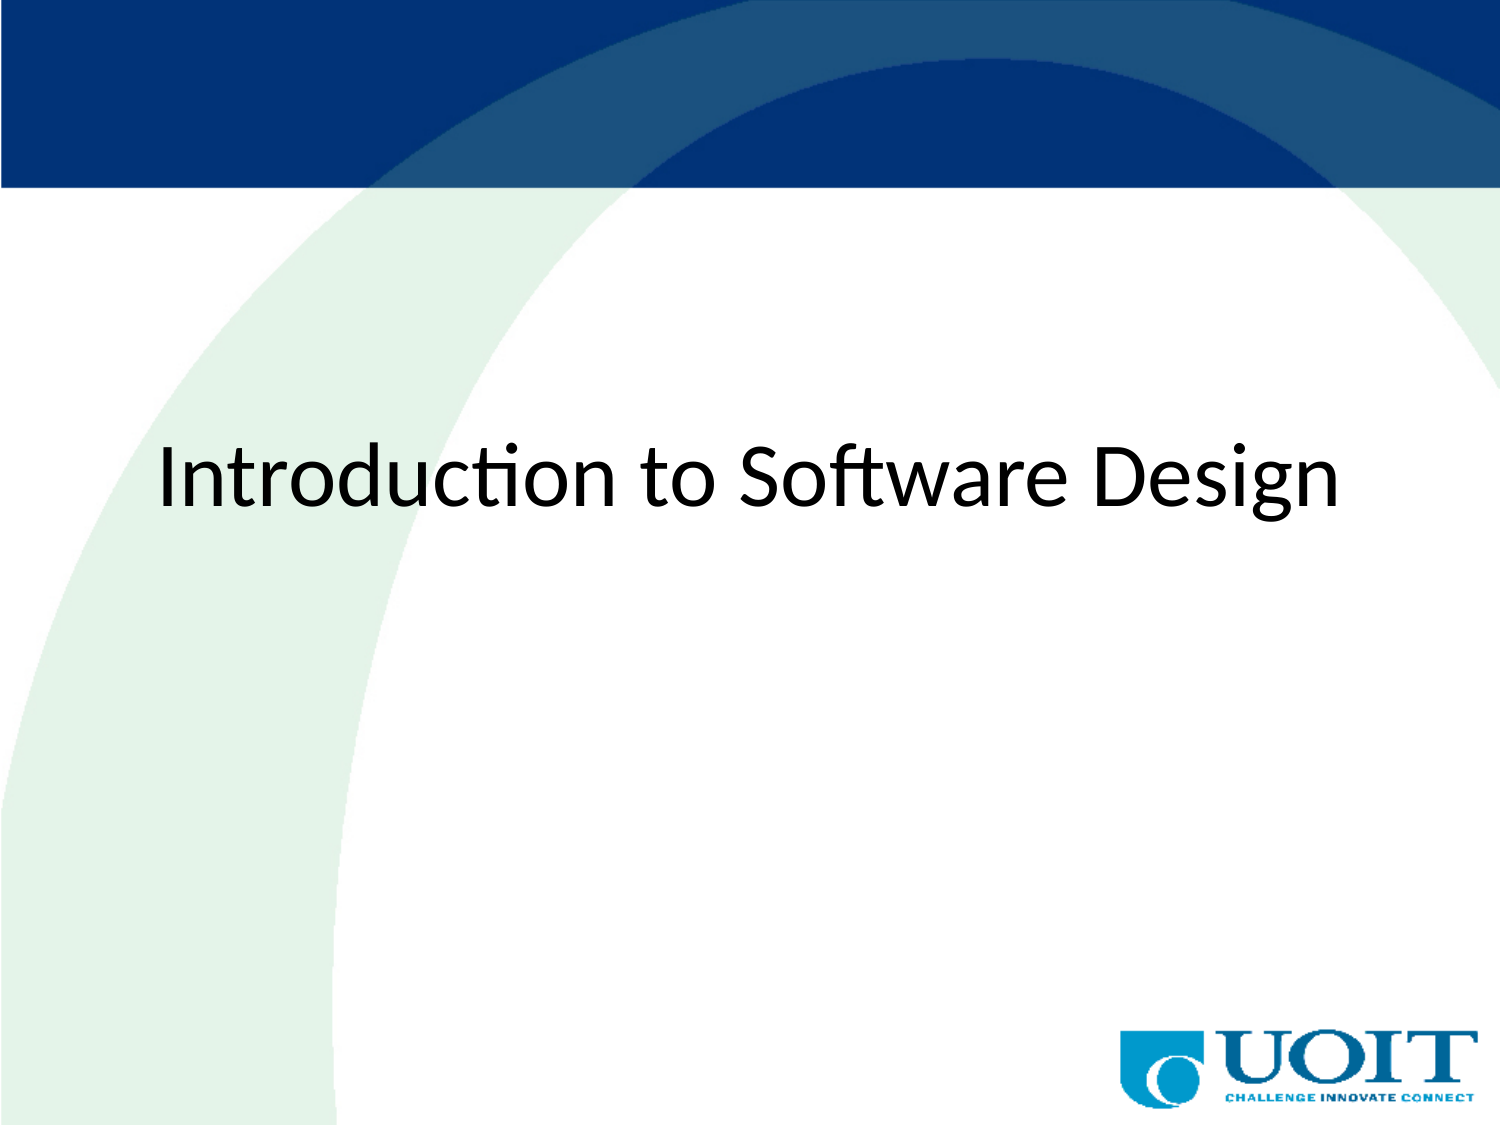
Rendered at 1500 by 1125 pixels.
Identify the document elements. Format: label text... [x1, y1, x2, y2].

picture [0, 0, 1500, 1125]
title Introduction to Software Design [112, 349, 1388, 591]
